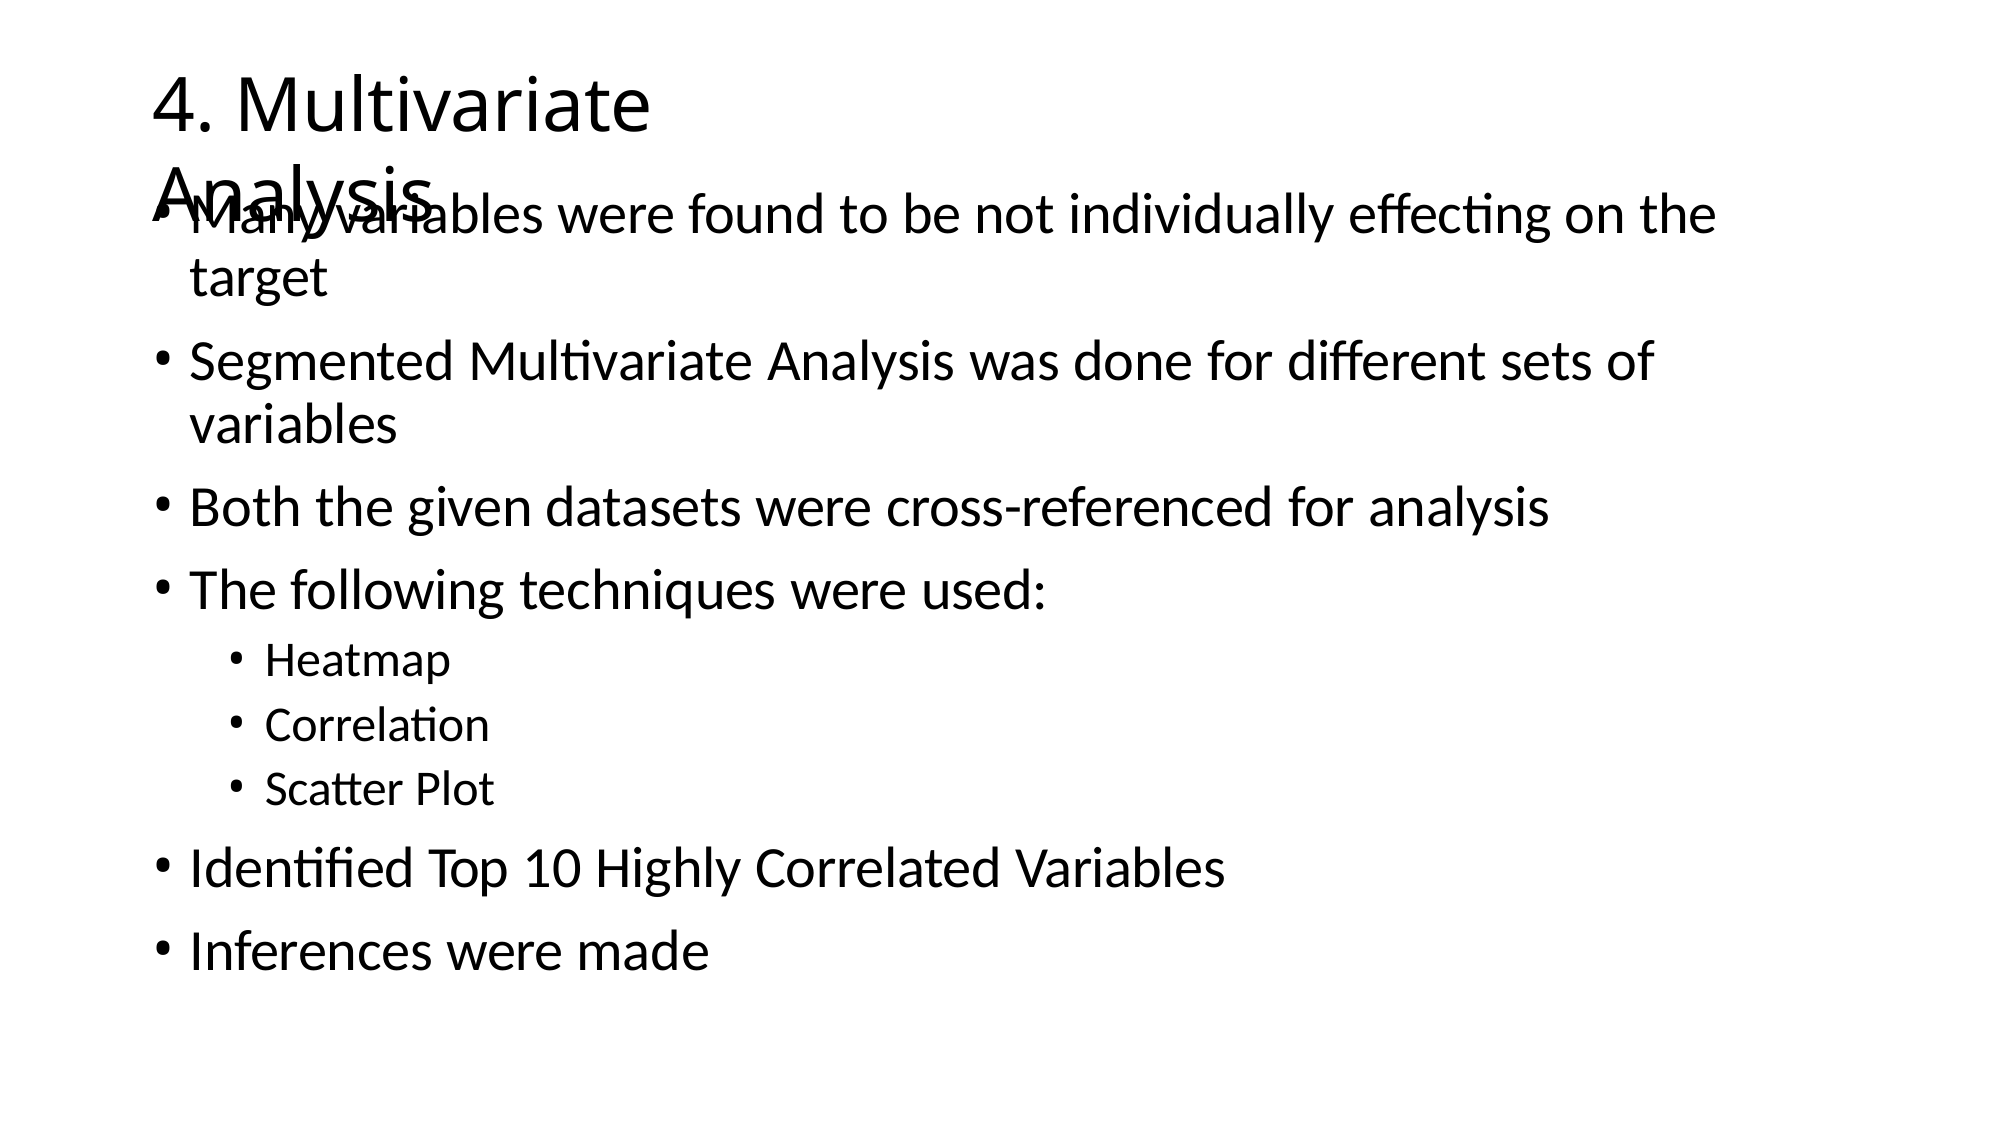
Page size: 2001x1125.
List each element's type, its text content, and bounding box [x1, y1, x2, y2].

title 4. Multivariate Analysis [150, 53, 851, 172]
text_box Many variables were found to be not individually effecting on the target Segmented Multivariate Analysis was done for different sets of variables Both the given datasets were cross-referenced for analysis The following techniques were used: Heatmap Correlation Scatter Plot Identified Top 10 Highly Correlated Variables Inferences were made [150, 172, 1734, 983]
